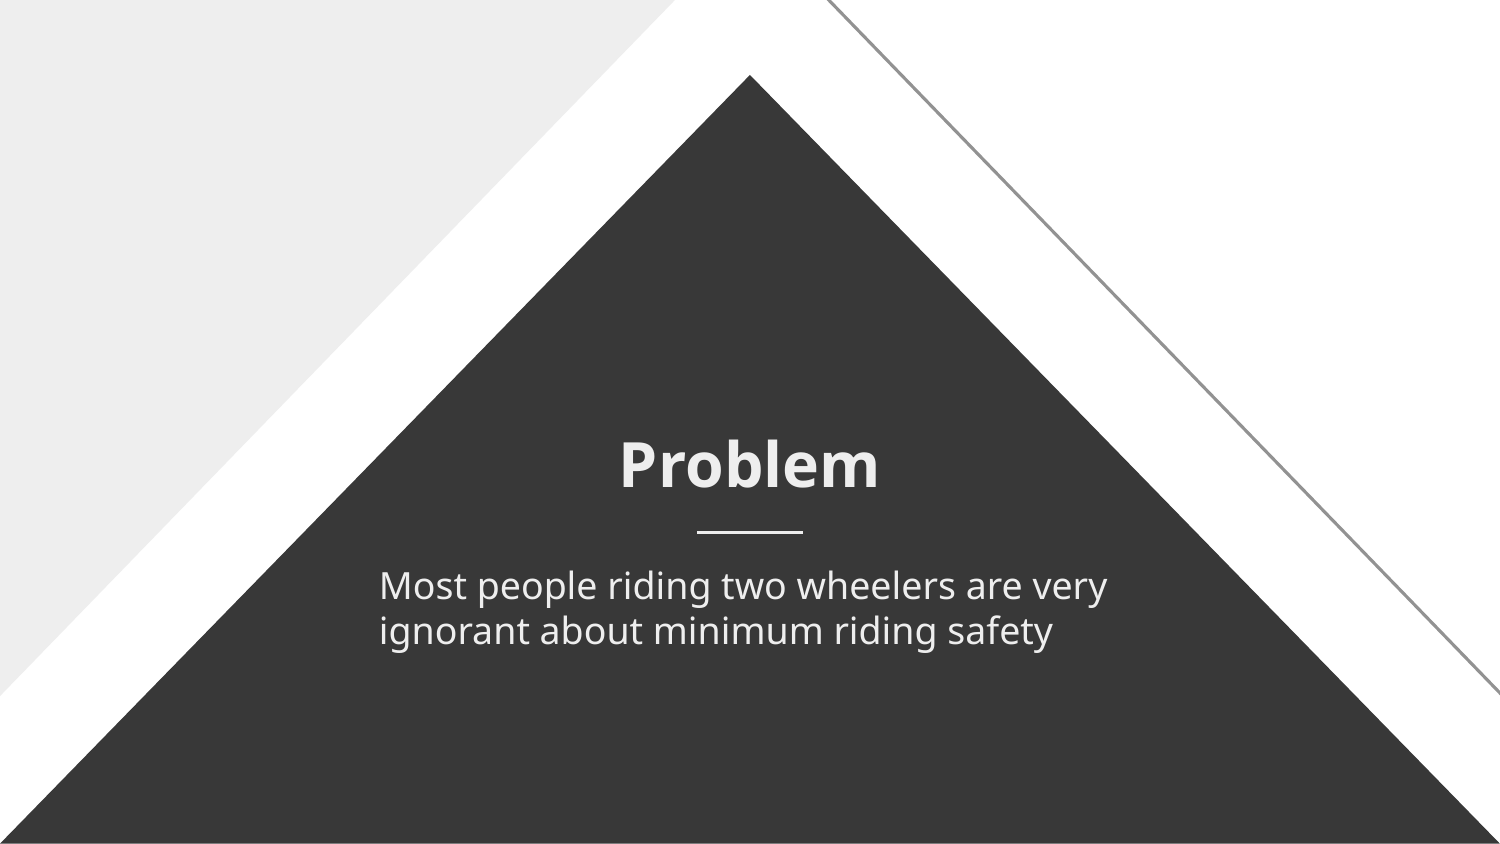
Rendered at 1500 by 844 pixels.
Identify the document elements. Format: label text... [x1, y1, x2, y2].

title Problem [277, 405, 1223, 520]
subtitle Most people riding two wheelers are very ignorant about minimum riding safety [363, 546, 1136, 679]
